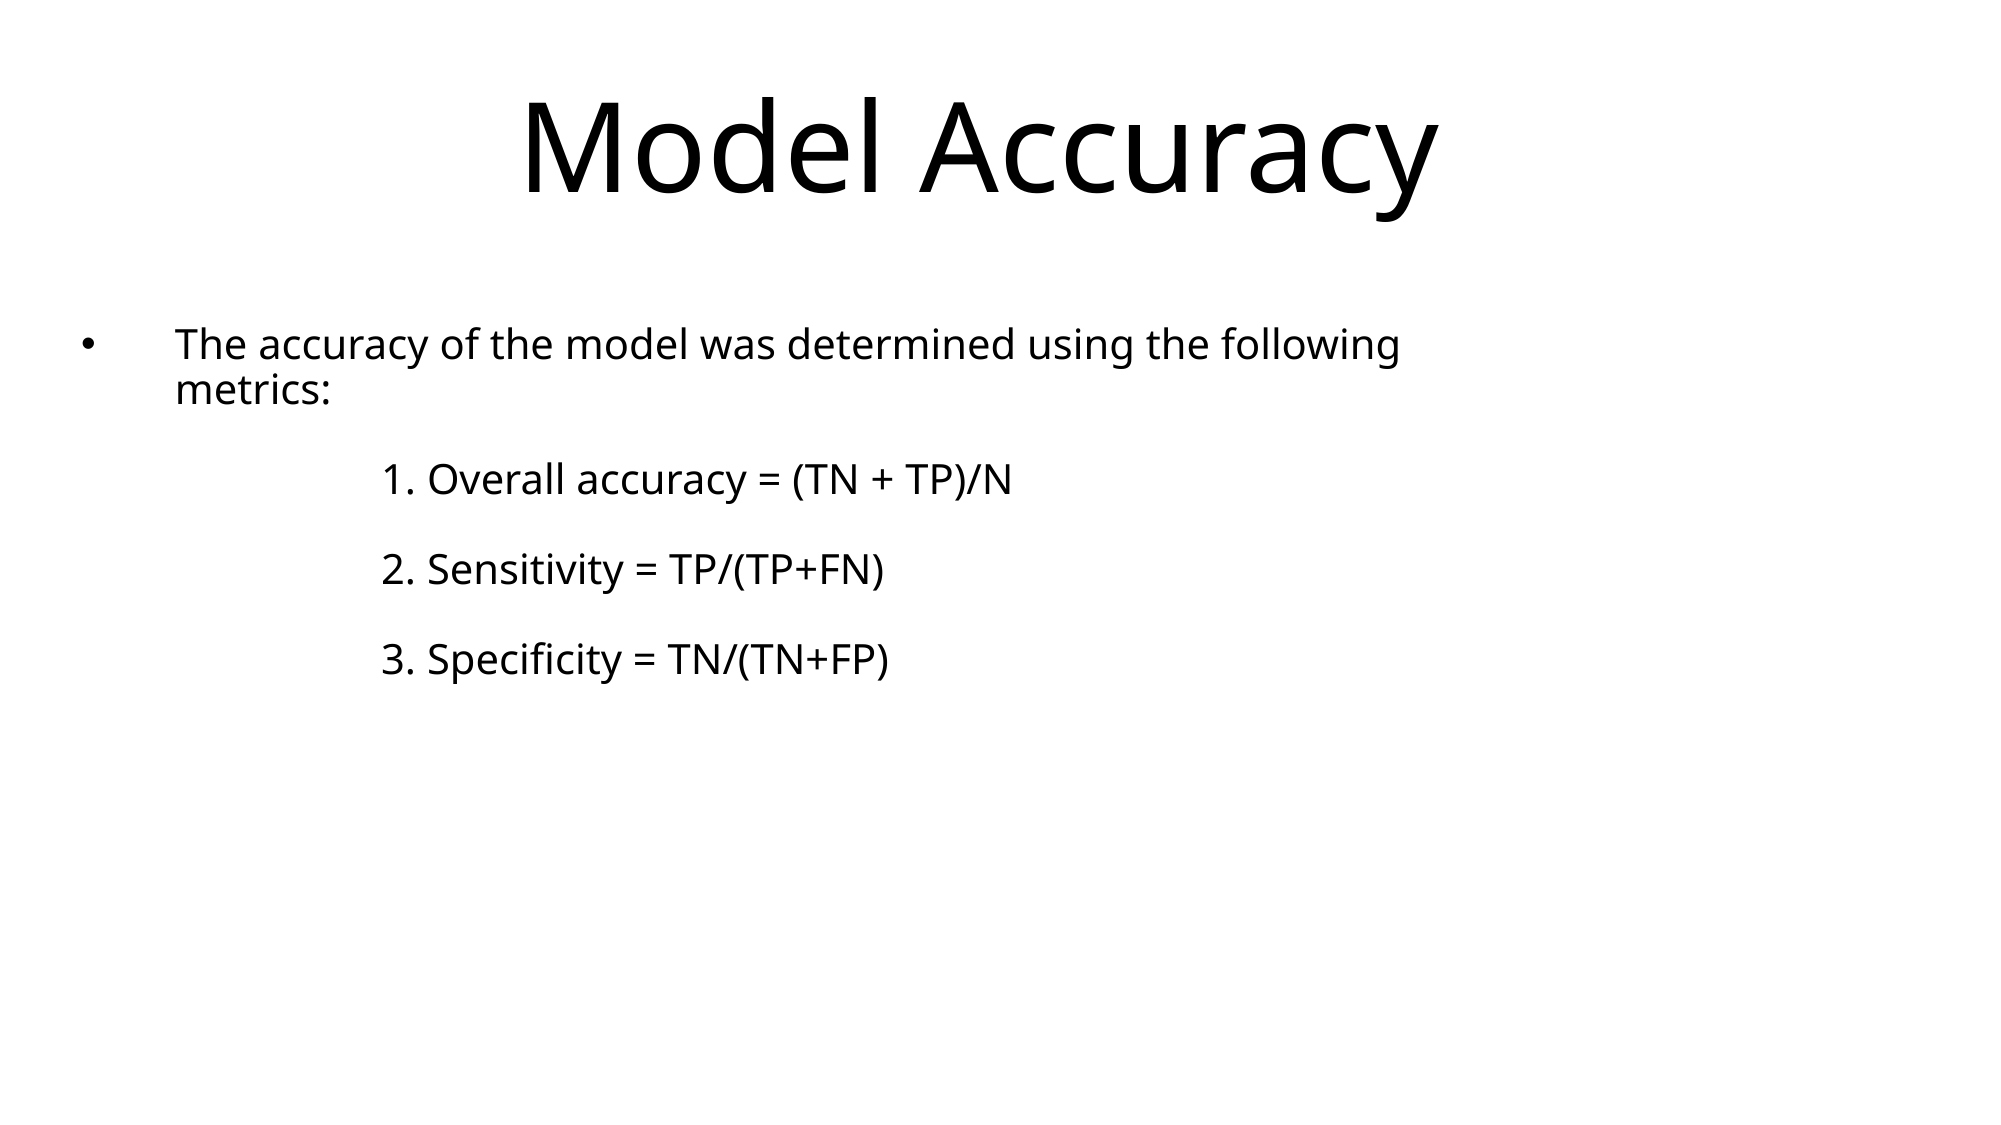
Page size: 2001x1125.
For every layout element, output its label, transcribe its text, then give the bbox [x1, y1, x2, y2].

text_box The accuracy of the model was determined using the following metrics: 1. Overall accuracy = (TN + TP)/N 2. Sensitivity = TP/(TP+FN) 3. Specificity = TN/(TN+FP) [66, 539, 1435, 826]
text_box [80, 370, 1527, 475]
title Model Accuracy [229, 22, 1729, 228]
